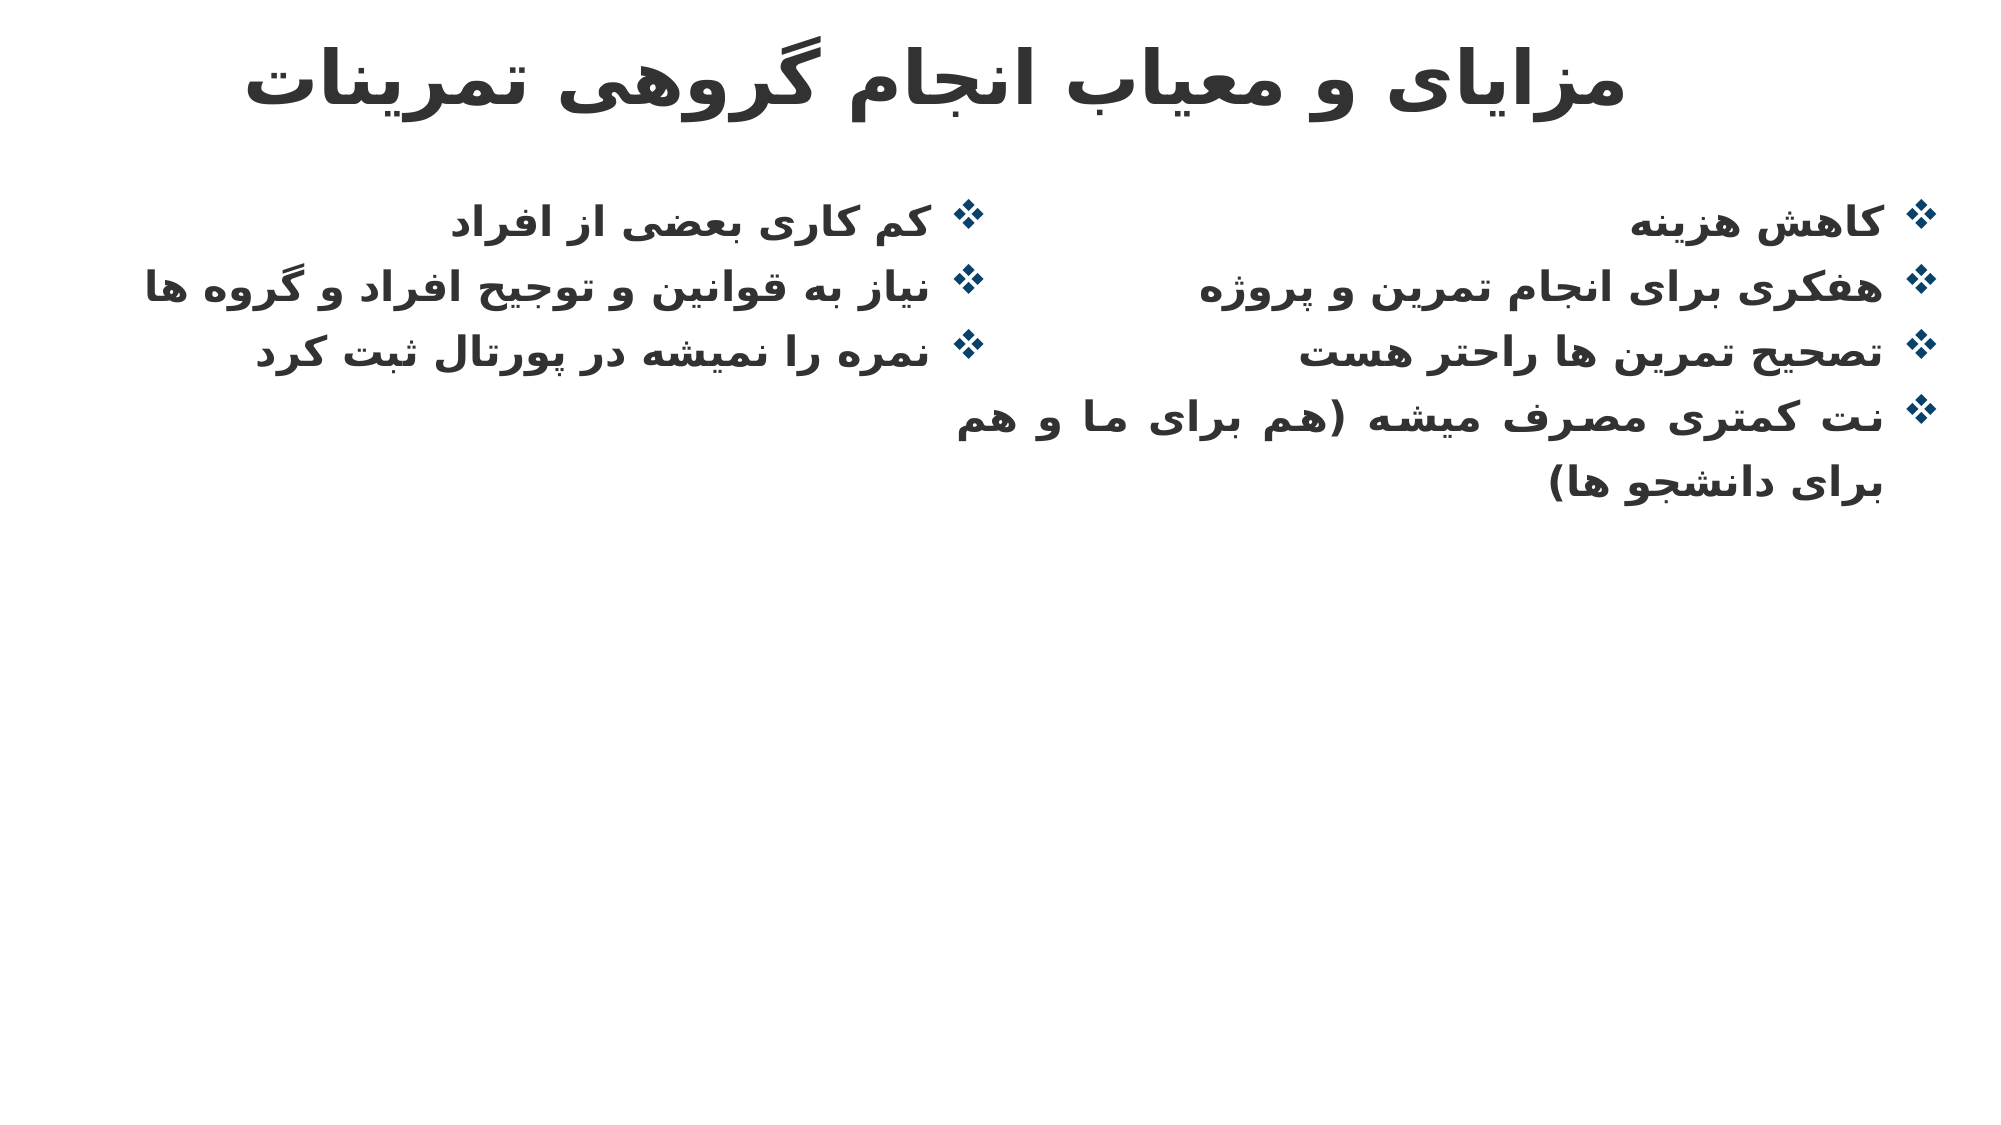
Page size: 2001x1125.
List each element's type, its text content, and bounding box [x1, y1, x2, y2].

text_box کاهش هزینه هفکری برای انجام تمرین و پروژه تصحیح تمرین ها راحتر هست نت کمتری مصرف میشه (هم برای ما و هم برای دانشجو ها) [936, 172, 1957, 513]
text_box مزایای و معیاب انجام گروهی تمرینات [74, 0, 1800, 127]
text_box کم کاری بعضی از افراد نیاز به قوانین و توجیح افراد و گروه ها نمره را نمیشه در پورتال ثبت کرد [0, 172, 1004, 383]
